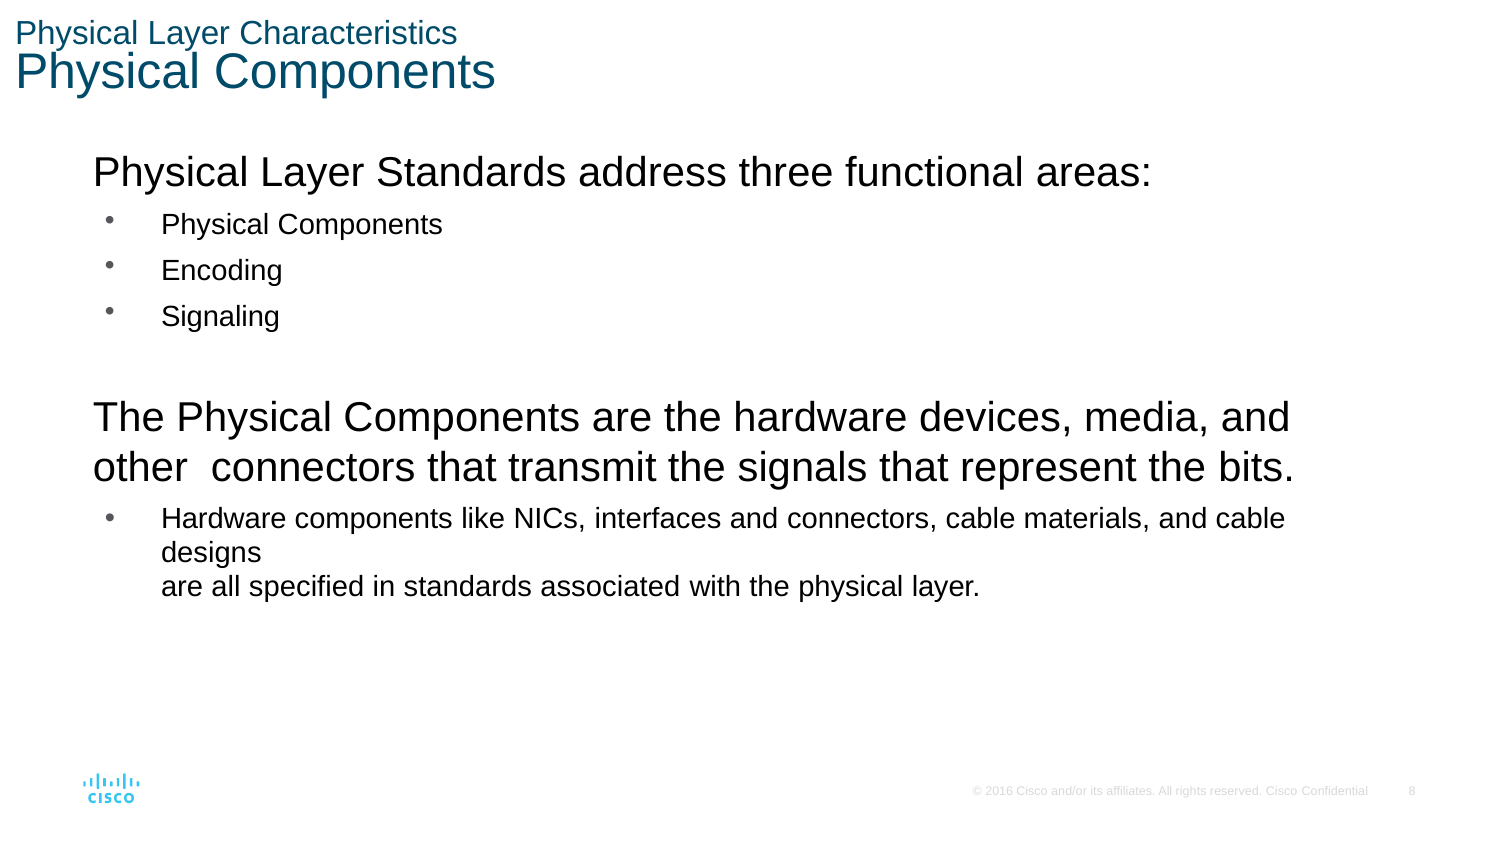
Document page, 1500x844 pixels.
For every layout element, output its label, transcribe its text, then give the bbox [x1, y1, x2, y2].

text_box Physical Layer Standards address three functional areas: Physical Components Encoding Signaling The Physical Components are the hardware devices, media, and other connectors that transmit the signals that represent the bits. Hardware components like NICs, interfaces and connectors, cable materials, and cable designs are all specified in standards associated with the physical layer. [90, 126, 1396, 603]
slide_number 23 [1402, 782, 1429, 844]
title Physical Components [12, 36, 501, 180]
text_box Physical Layer Characteristics [12, 9, 463, 36]
footer © 2016 Cisco and/or its affiliates. All rights reserved. Cisco Confidential [970, 782, 1381, 844]
